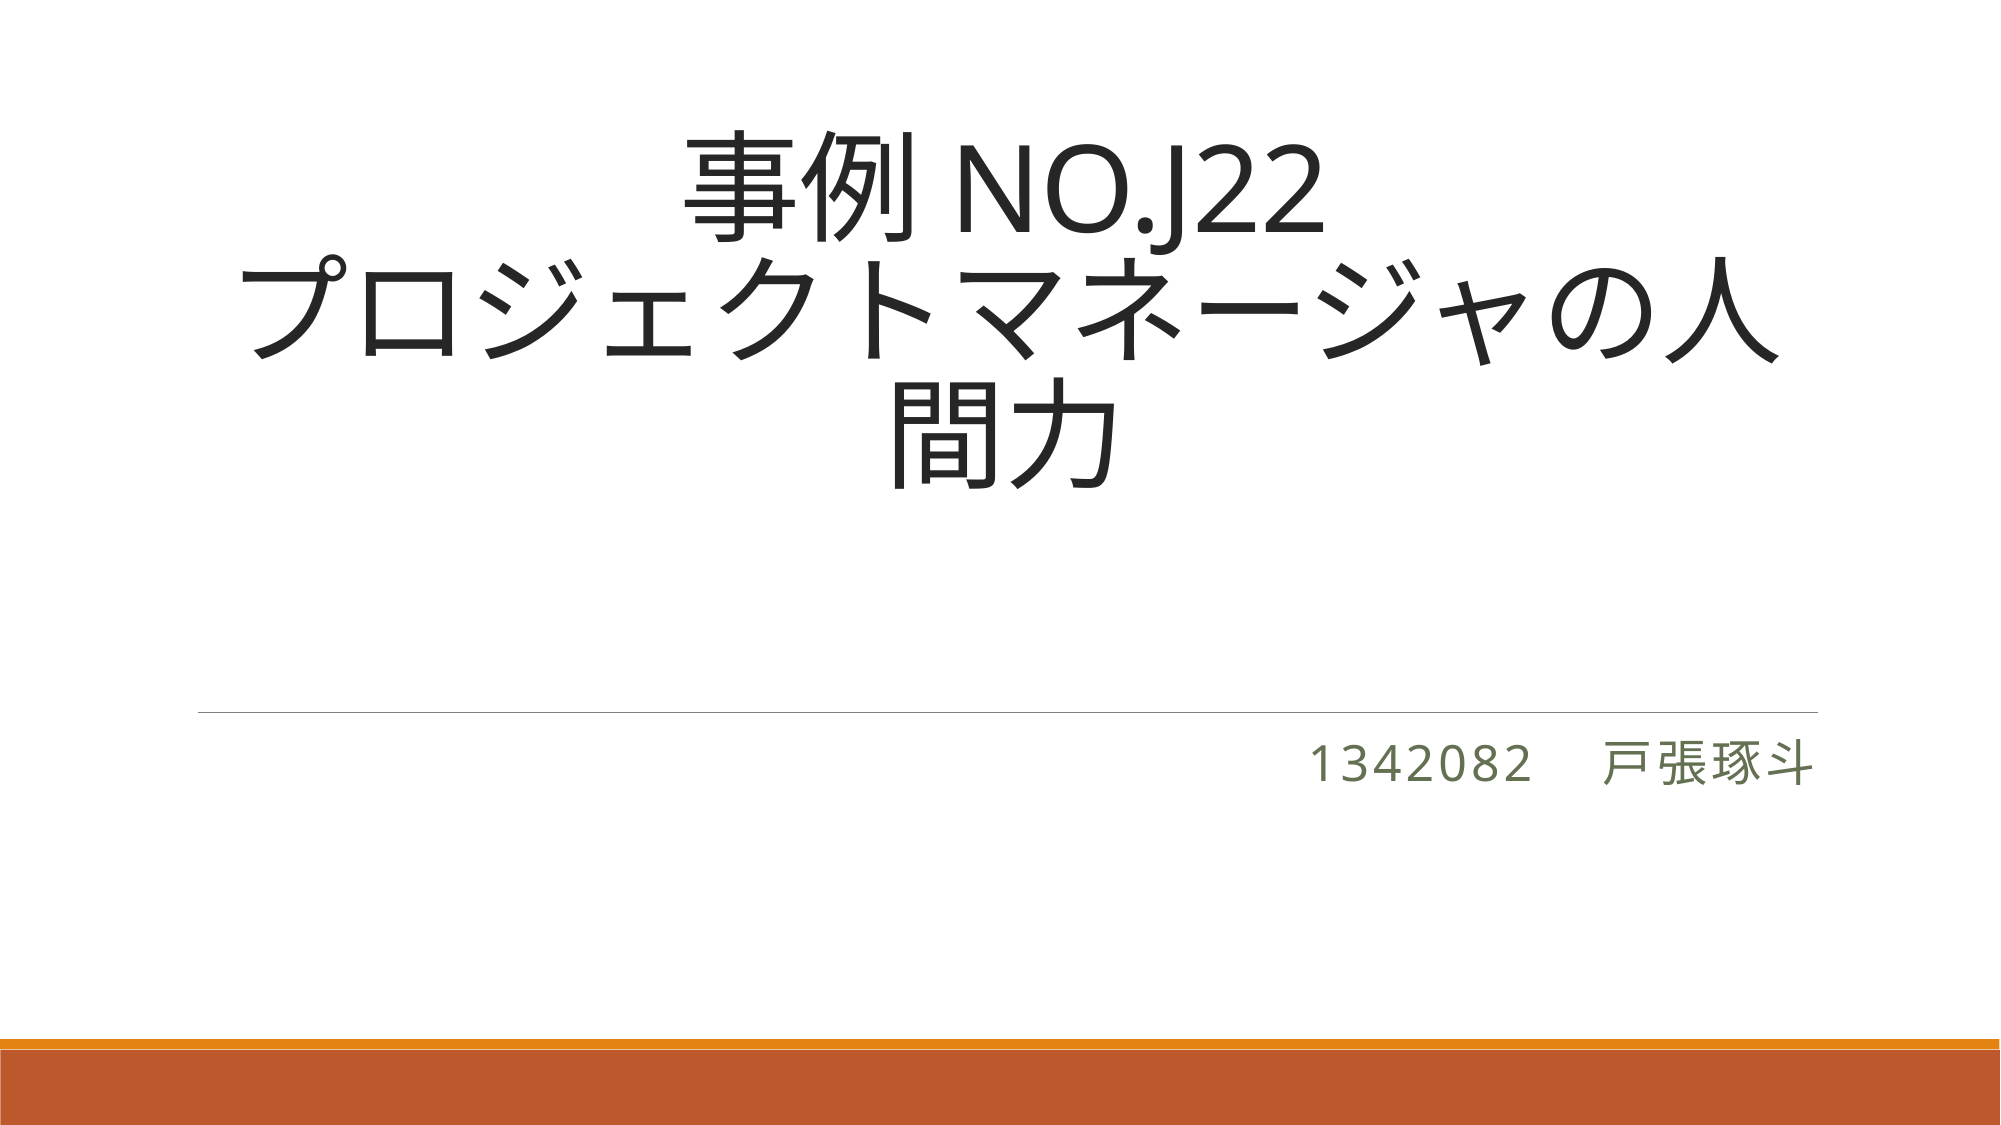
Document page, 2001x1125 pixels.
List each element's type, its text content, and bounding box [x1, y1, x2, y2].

title 事例NO.J22 プロジェクトマネージャの人間力 [180, 124, 1830, 512]
subtitle 1342082 戸張琢斗 [180, 730, 1831, 919]
